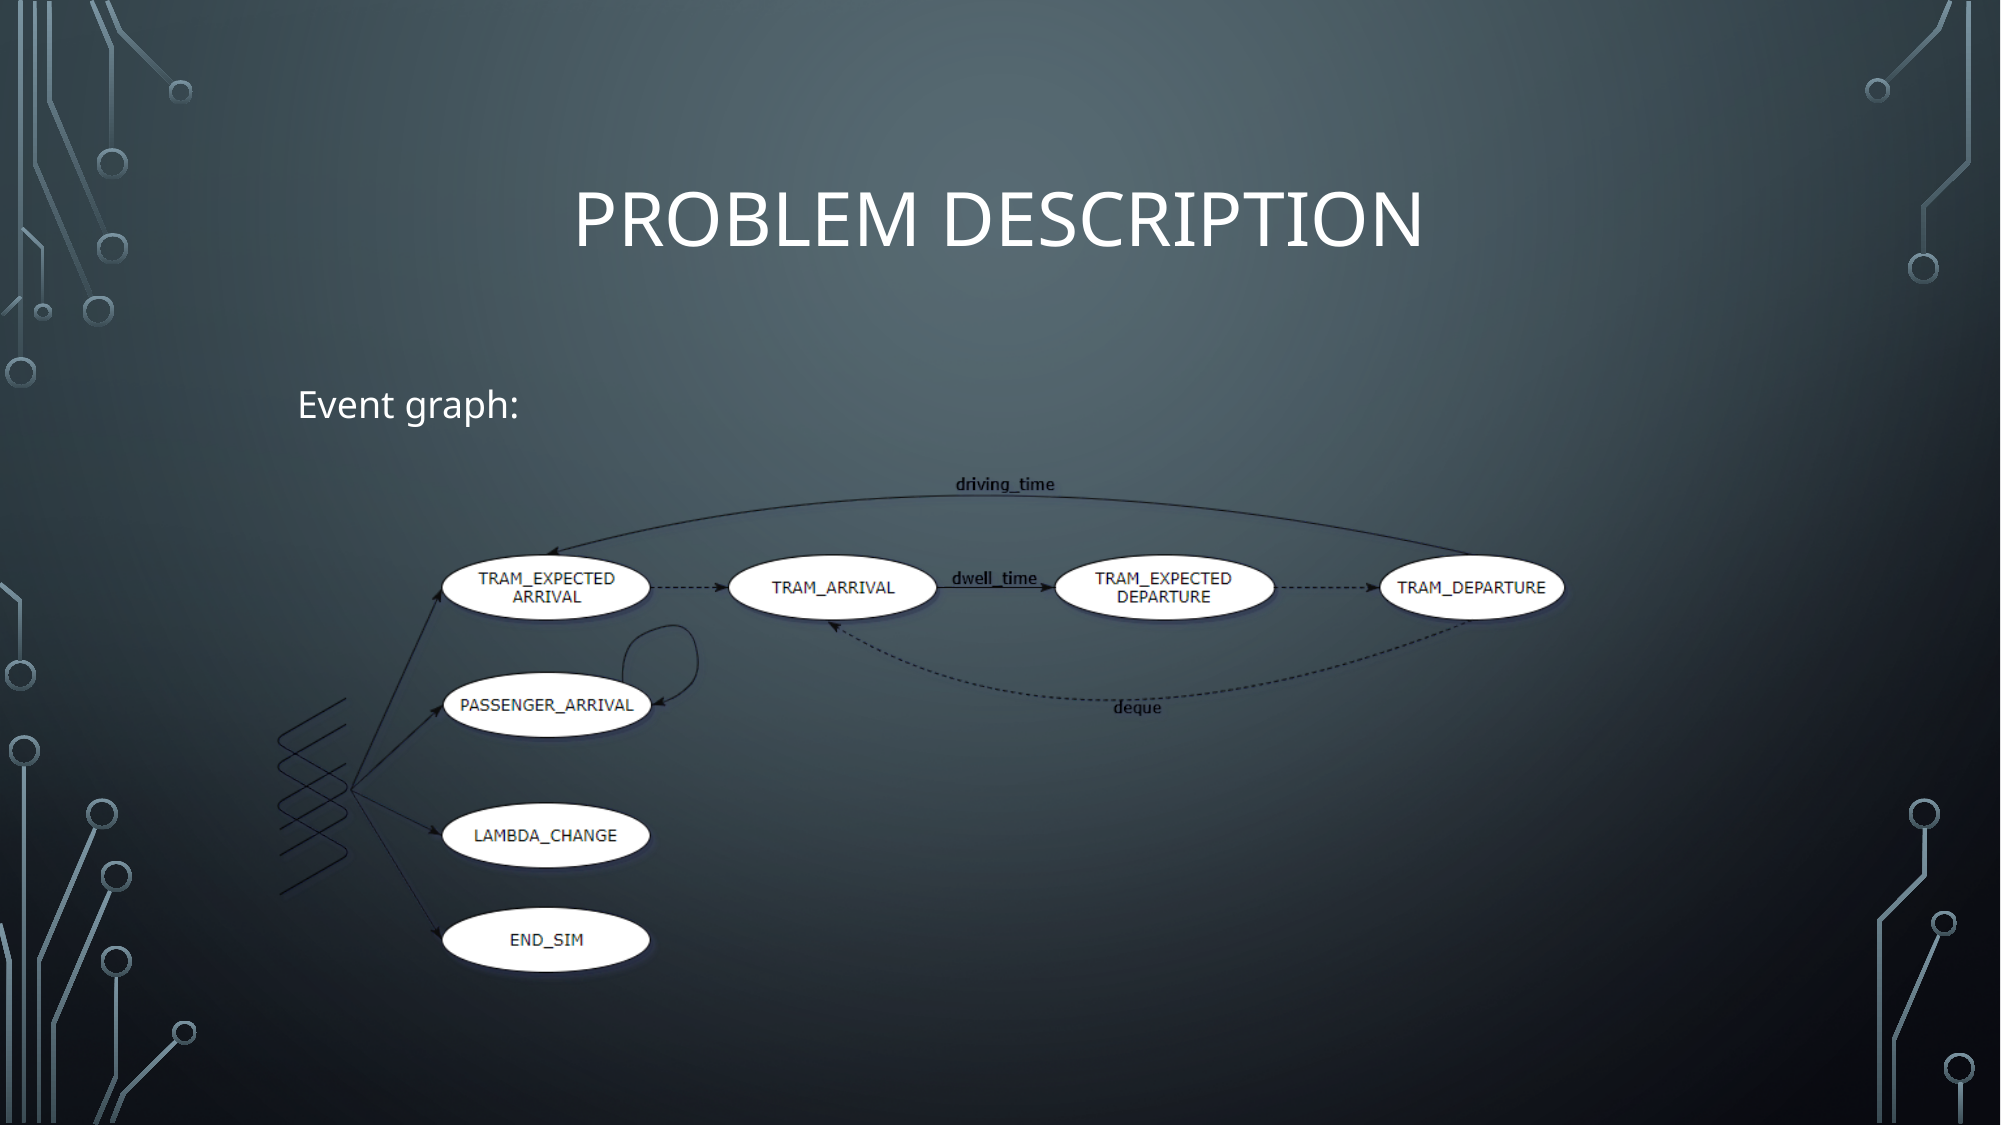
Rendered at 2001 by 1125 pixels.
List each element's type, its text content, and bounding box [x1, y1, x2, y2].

title Problem description [187, 101, 1813, 344]
text_box Event graph: [232, 373, 584, 434]
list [271, 403, 1577, 986]
